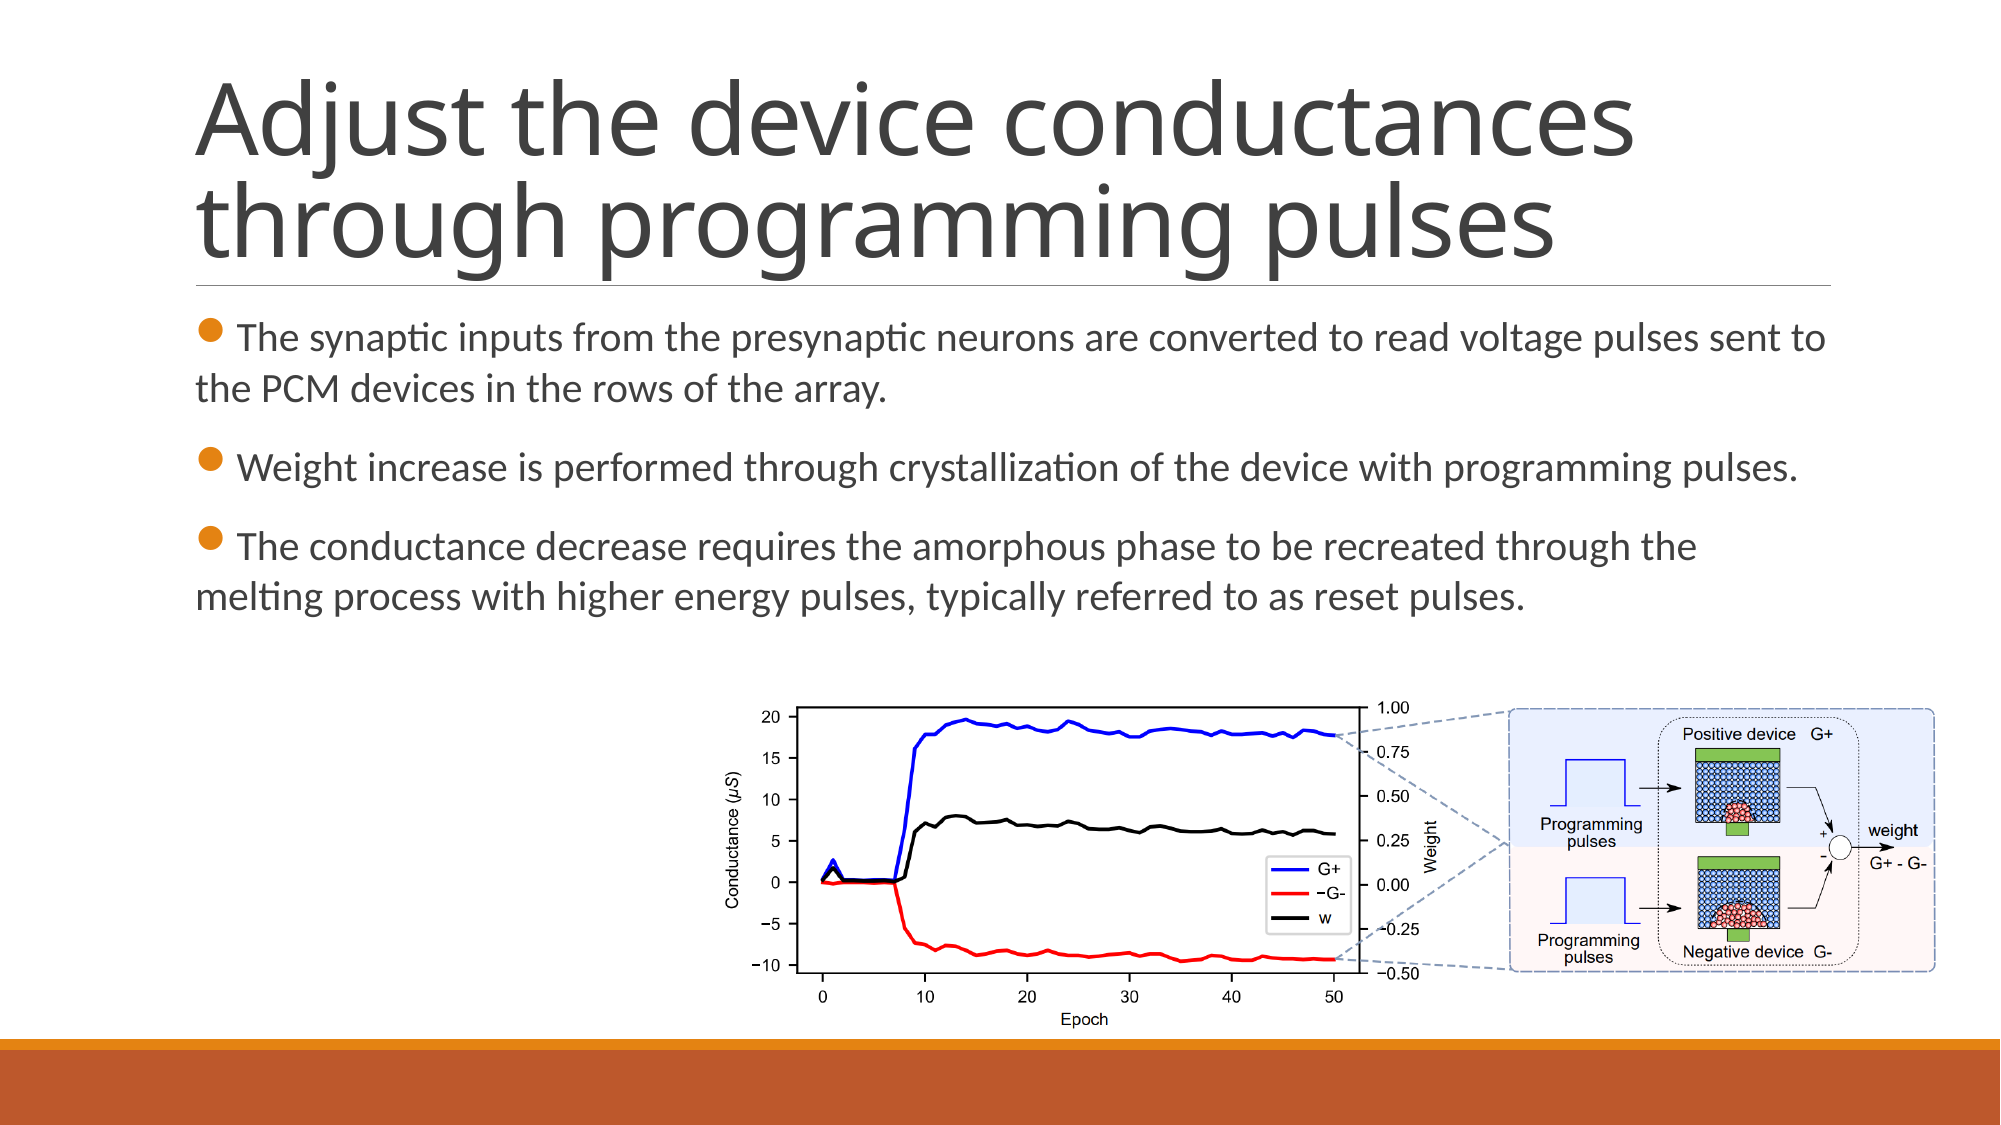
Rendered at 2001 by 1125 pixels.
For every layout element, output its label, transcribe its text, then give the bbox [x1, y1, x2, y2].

list The synaptic inputs from the presynaptic neurons are converted to read voltage pulses sent to the PCM devices in the rows of the array. Weight increase is performed through crystallization of the device with programming pulses. The conductance decrease requires the amorphous phase to be recreated through the melting process with higher energy pulses, typically referred to as reset pulses. [180, 302, 1830, 963]
title Adjust the device conductances through programming pulses [180, 47, 1830, 285]
picture [724, 676, 1938, 1035]
